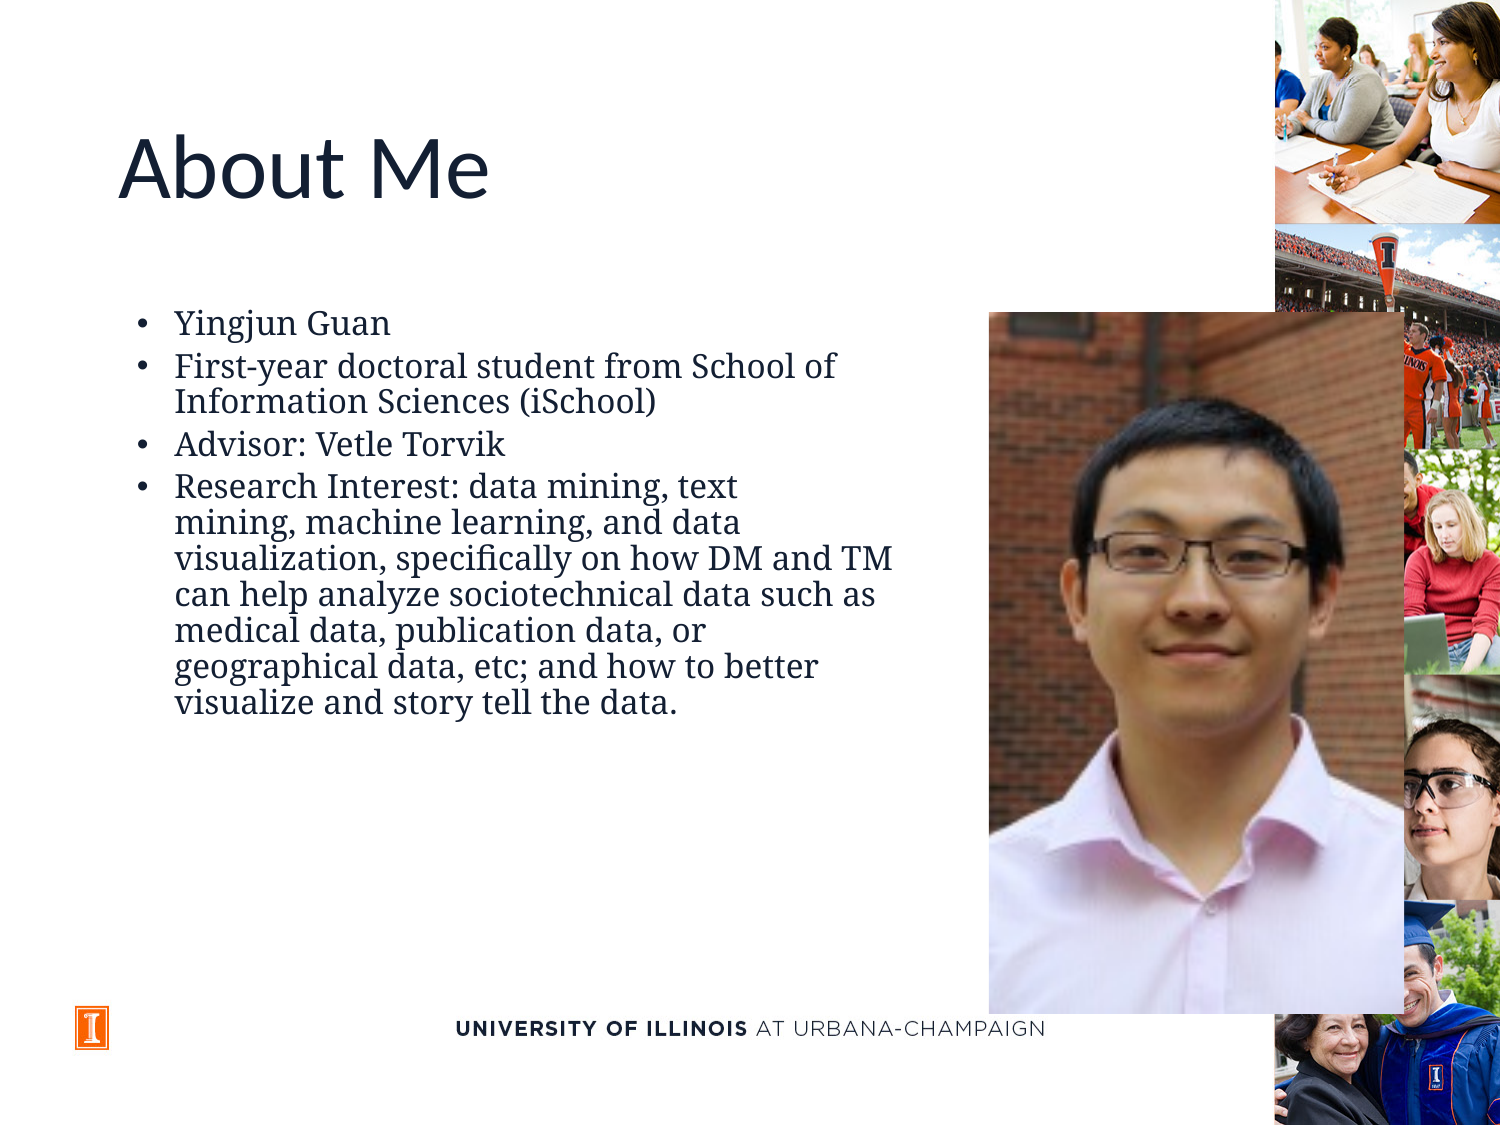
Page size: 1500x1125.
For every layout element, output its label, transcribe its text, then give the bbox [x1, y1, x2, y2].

picture [0, 0, 1500, 1125]
list Yingjun Guan First-year doctoral student from School of Information Sciences (iSchool) Advisor: Vetle Torvik Research Interest: data mining, text mining, machine learning, and data visualization, specifically on how DM and TM can help analyze sociotechnical data such as medical data, publication data, or geographical data, etc; and how to better visualize and story tell the data. [103, 299, 930, 1014]
title About Me [103, 59, 1397, 278]
